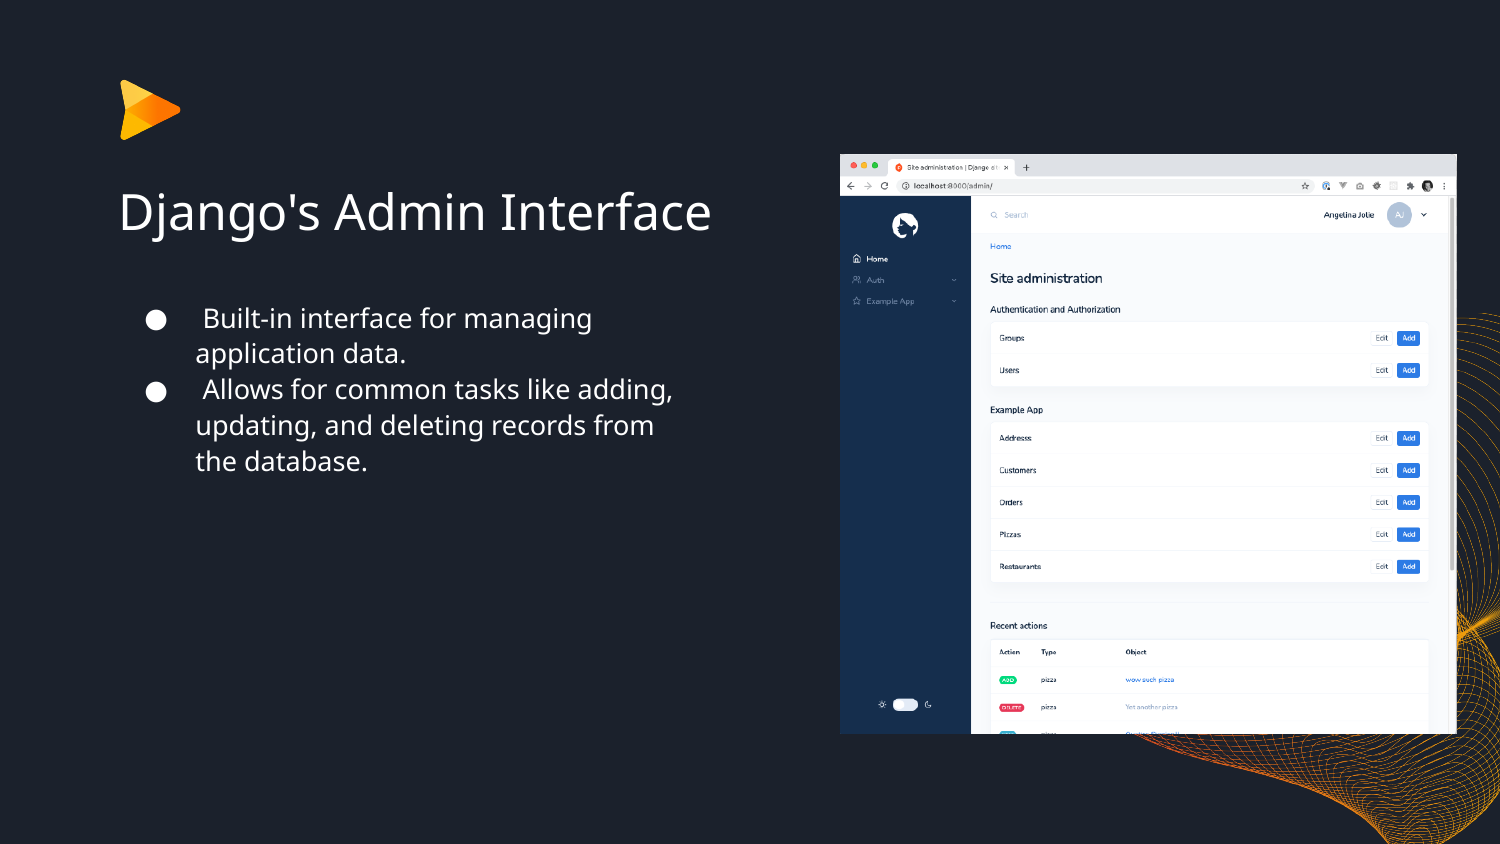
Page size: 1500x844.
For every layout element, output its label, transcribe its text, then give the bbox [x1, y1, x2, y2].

picture [840, 153, 1500, 844]
subtitle Built-in interface for managing application data. Allows for common tasks like adding, updating, and deleting records from the database. [105, 282, 697, 606]
title Django's Admin Interface [103, 151, 932, 271]
picture [119, 78, 181, 140]
